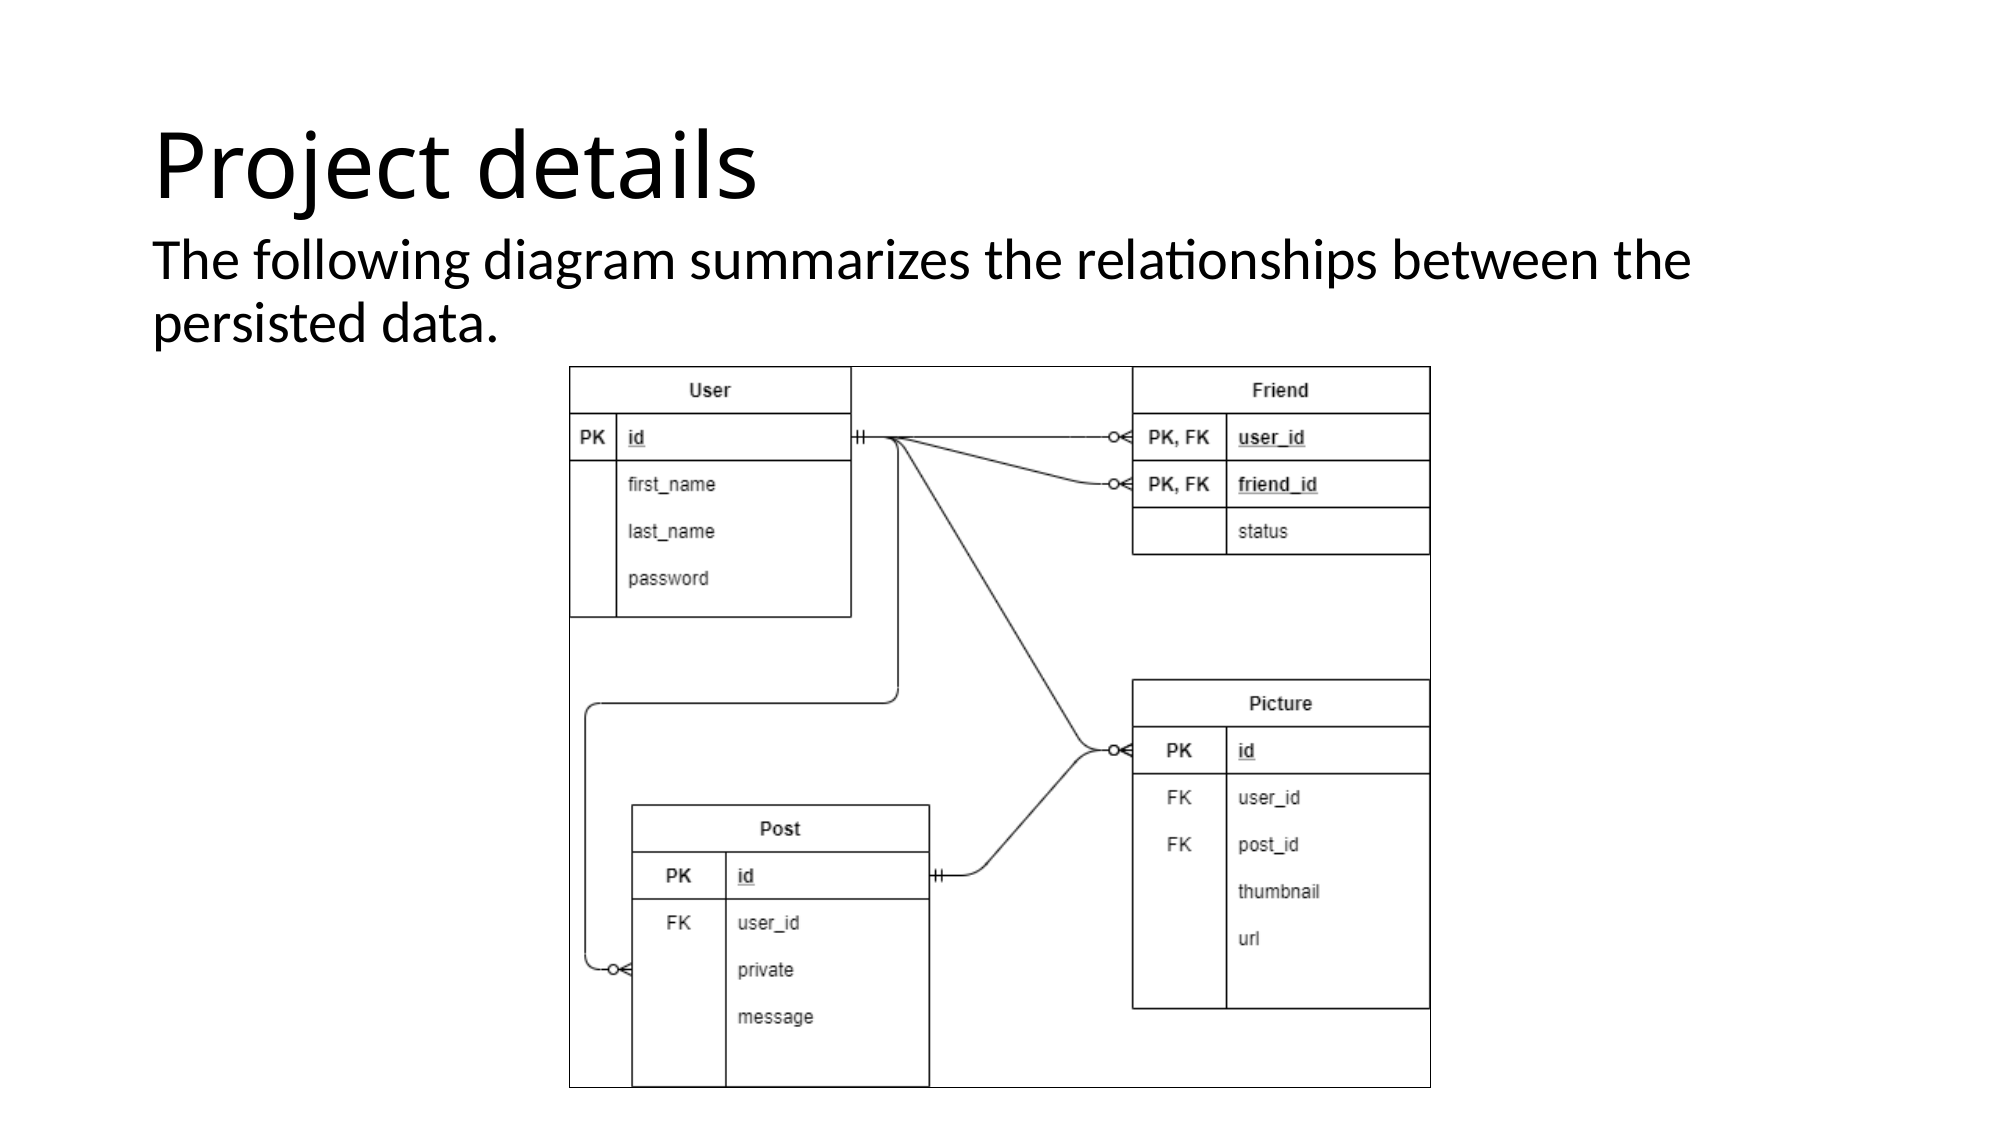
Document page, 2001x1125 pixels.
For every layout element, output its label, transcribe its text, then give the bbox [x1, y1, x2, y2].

picture [569, 366, 1431, 1088]
title Project details [137, 59, 1863, 222]
list The following diagram summarizes the relationships between the persisted data. [137, 222, 1863, 1088]
